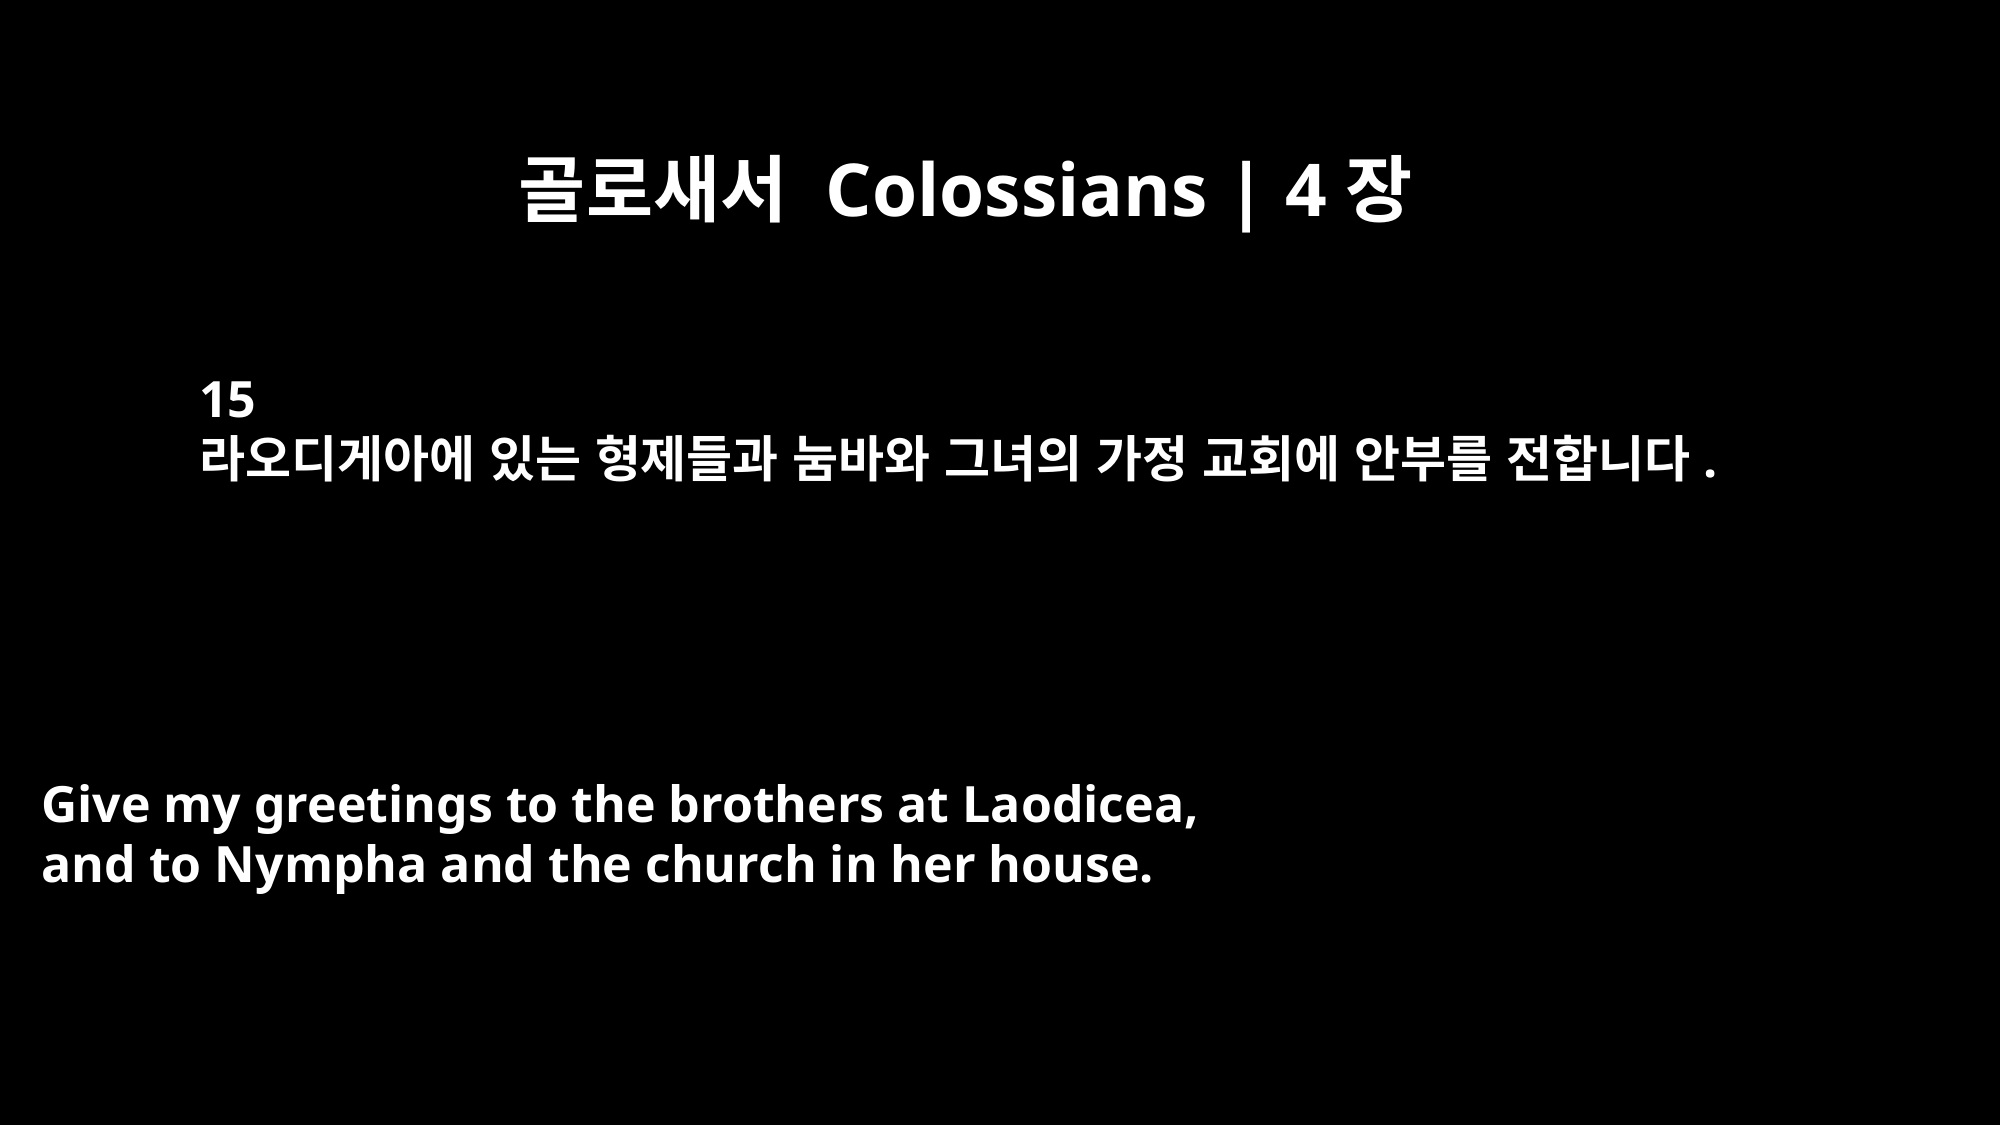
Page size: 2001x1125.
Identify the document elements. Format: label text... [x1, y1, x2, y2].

text_box 골로새서 Colossians | 4장 [504, 136, 1428, 239]
text_box 15 라오디게아에 있는 형제들과 눔바와 그녀의 가정 교회에 안부를 전합니다. [184, 359, 1733, 495]
text_box Give my greetings to the brothers at Laodicea, and to Nympha and the church in her house. [26, 764, 1227, 900]
